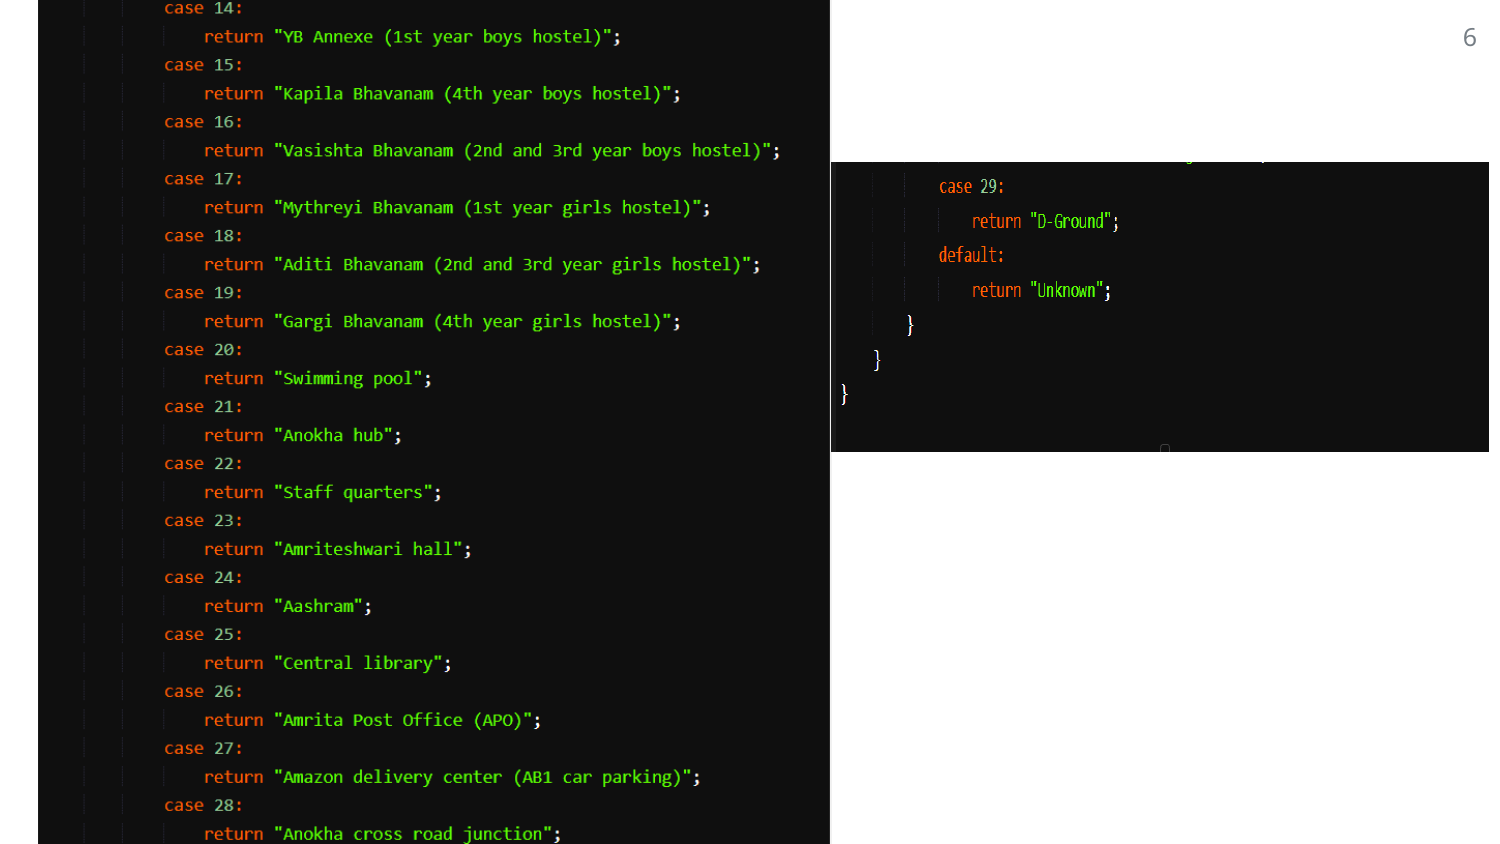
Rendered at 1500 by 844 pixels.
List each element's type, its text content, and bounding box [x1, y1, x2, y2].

slide_number 6 [1387, 21, 1478, 86]
picture [38, 0, 1489, 844]
